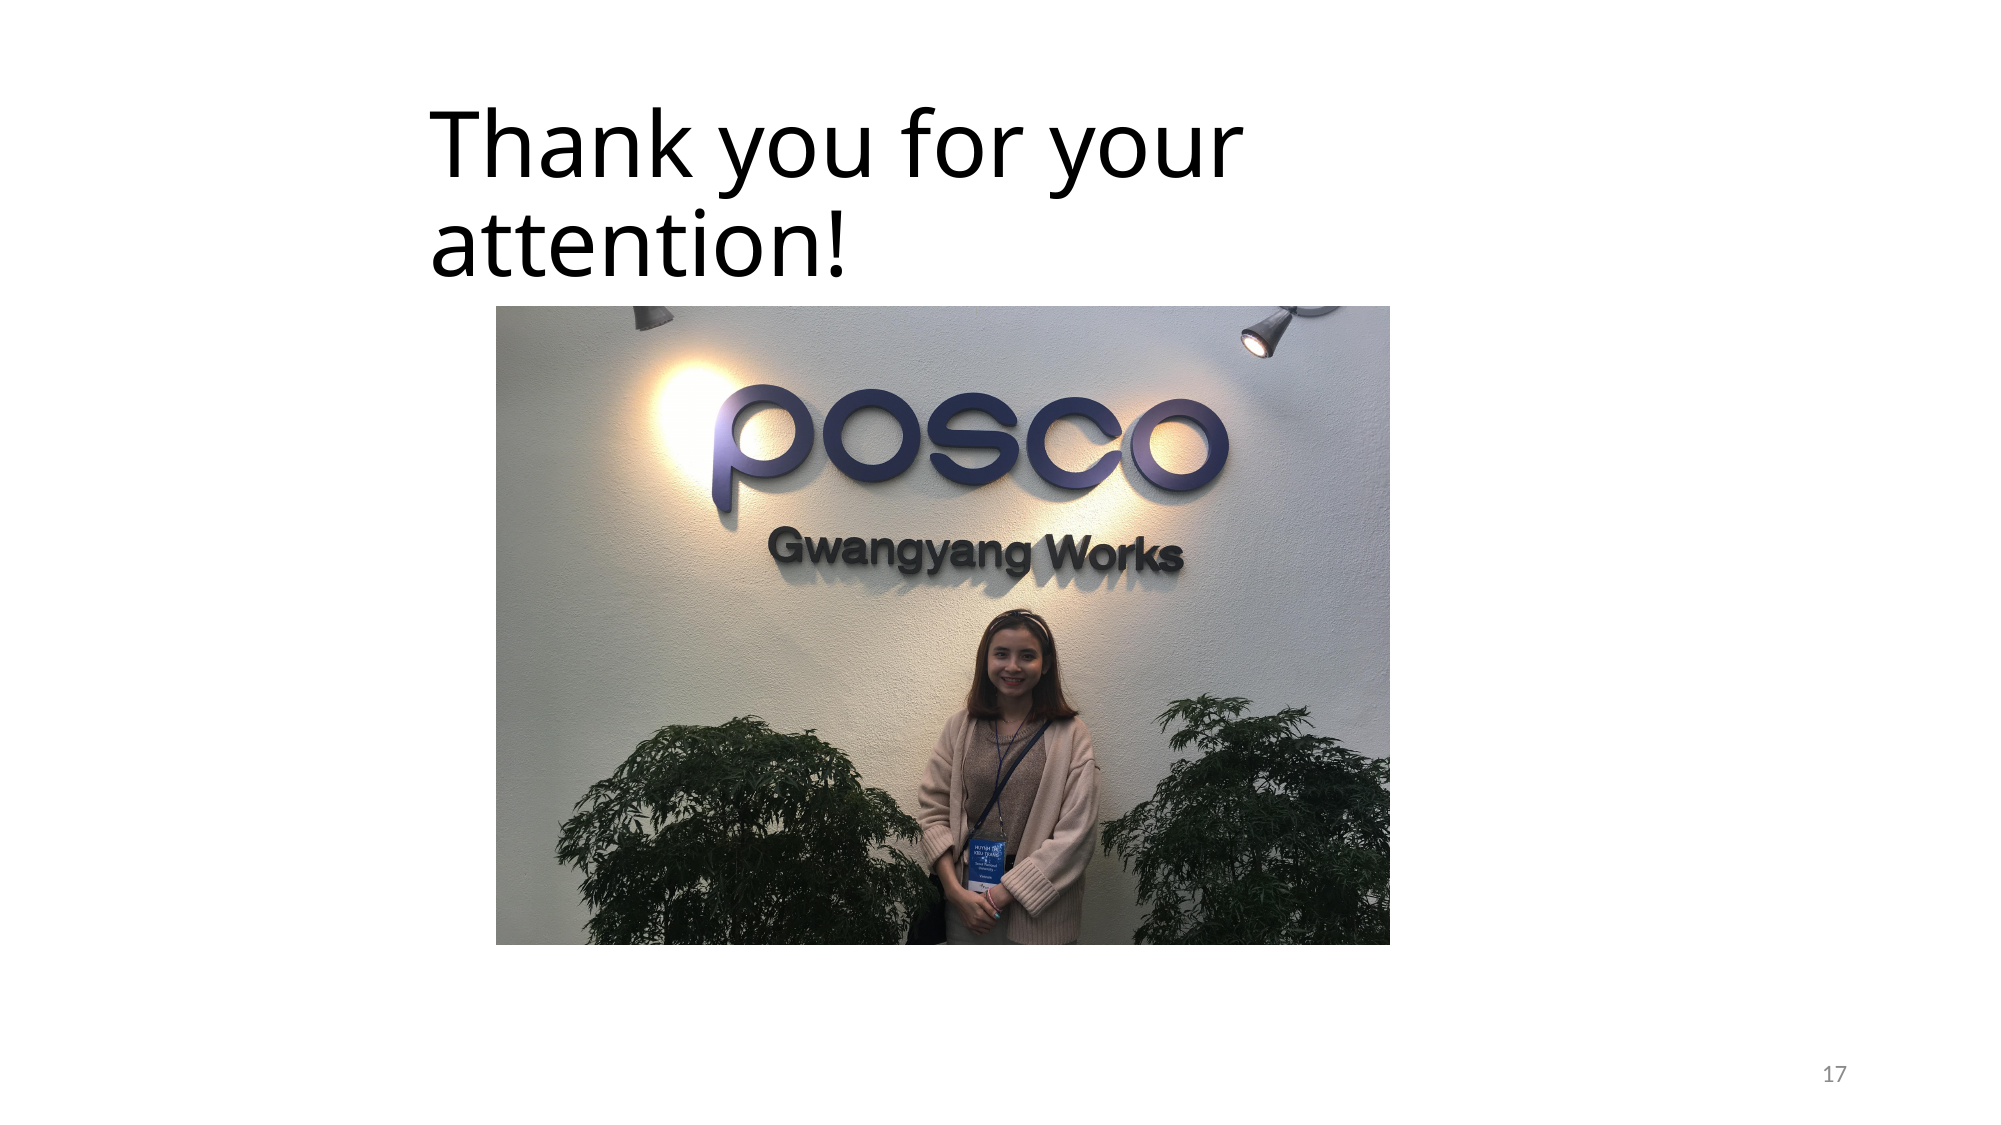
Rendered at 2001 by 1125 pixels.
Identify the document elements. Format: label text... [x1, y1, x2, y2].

picture [496, 306, 1390, 945]
title Thank you for your attention! [414, 88, 1540, 307]
slide_number 17 [1412, 1042, 1863, 1103]
